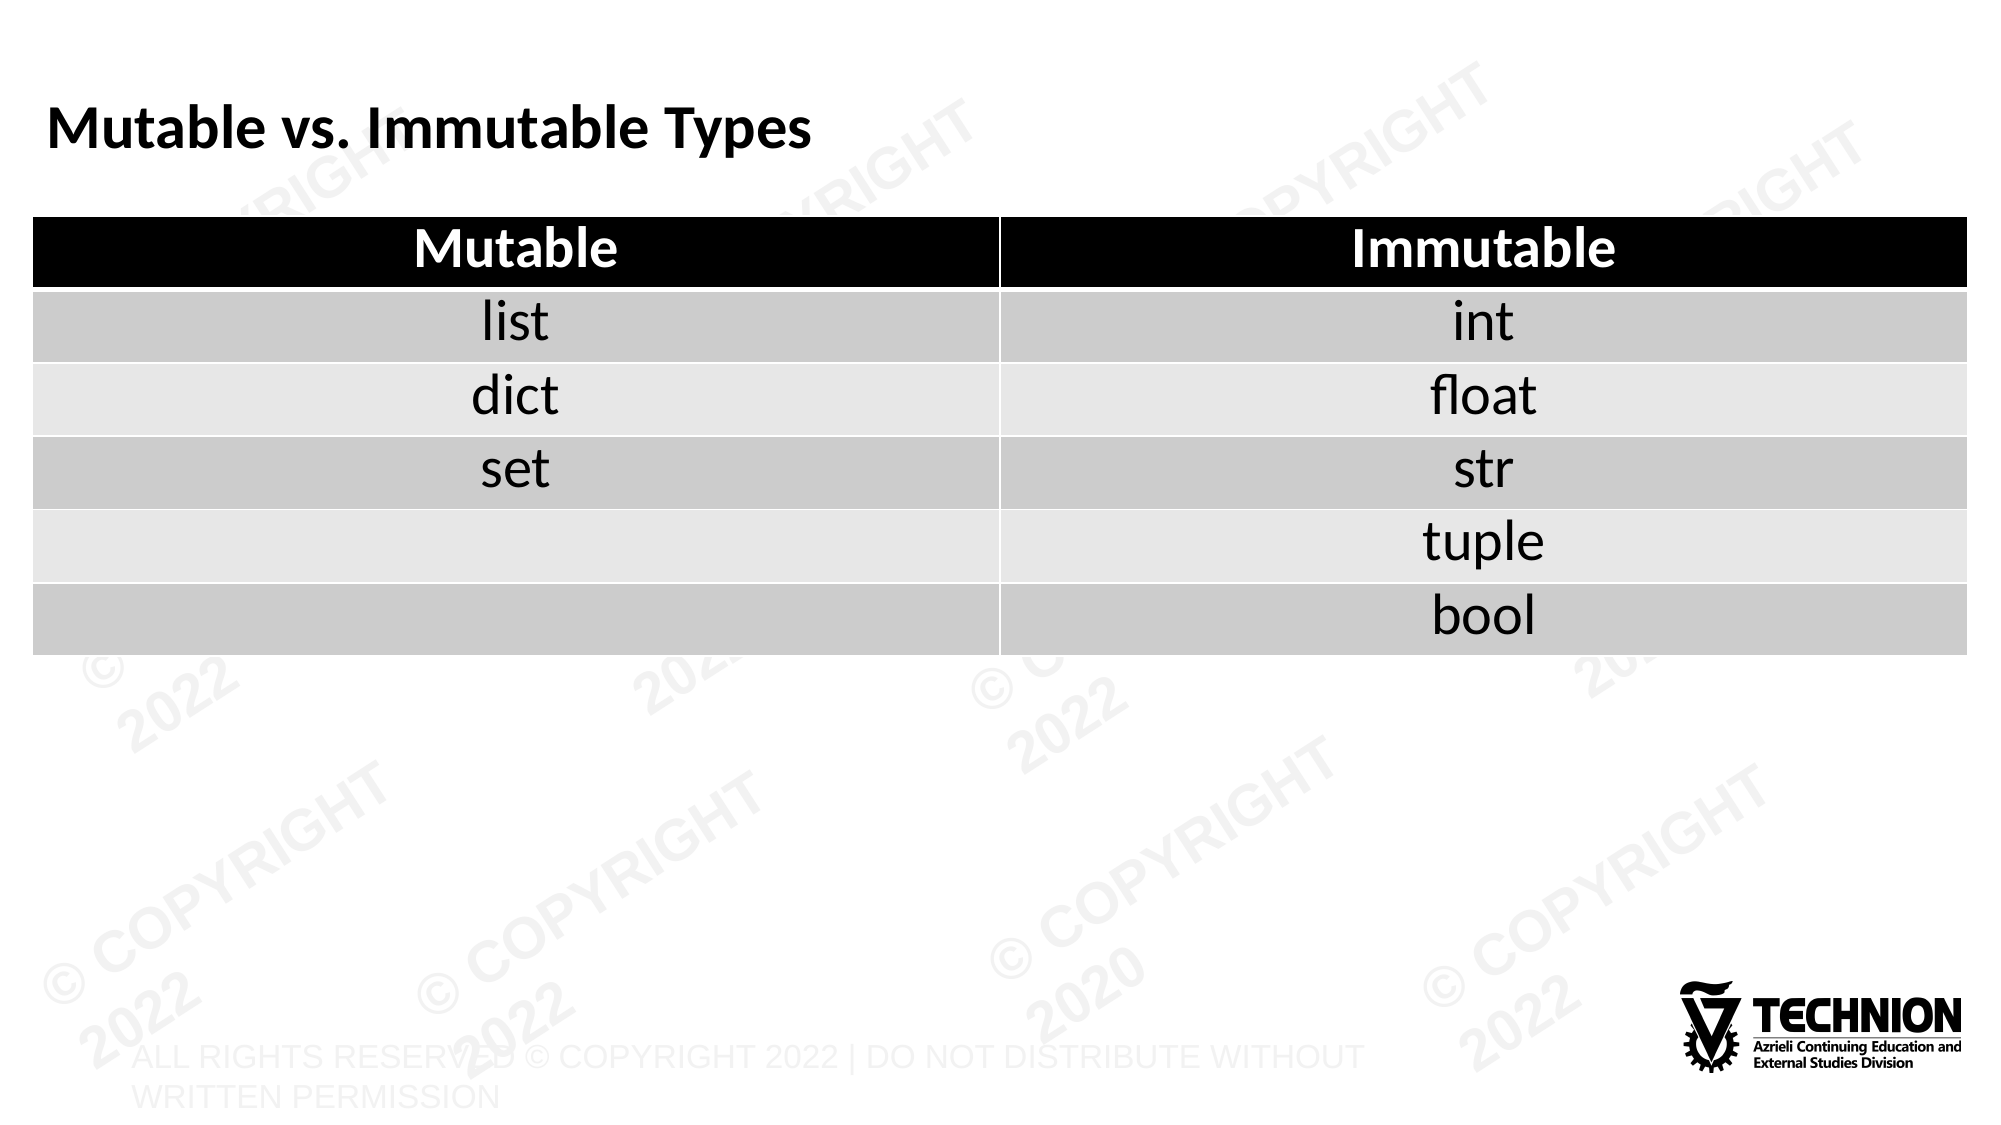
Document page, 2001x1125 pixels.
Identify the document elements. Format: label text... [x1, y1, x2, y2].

table_cell dict [33, 364, 999, 435]
table_header Immutable [1001, 217, 1967, 287]
table_cell [33, 510, 999, 582]
table_cell bool [1001, 584, 1967, 655]
table_cell set [33, 437, 999, 509]
table_cell str [1001, 437, 1967, 509]
table_cell list [33, 292, 999, 362]
table_cell float [1001, 364, 1967, 435]
table_cell [33, 584, 999, 655]
table_header Mutable [33, 217, 999, 287]
title Mutable vs. Immutable Types [31, 45, 2000, 212]
table_cell tuple [1001, 510, 1967, 582]
table_cell int [1001, 292, 1967, 362]
